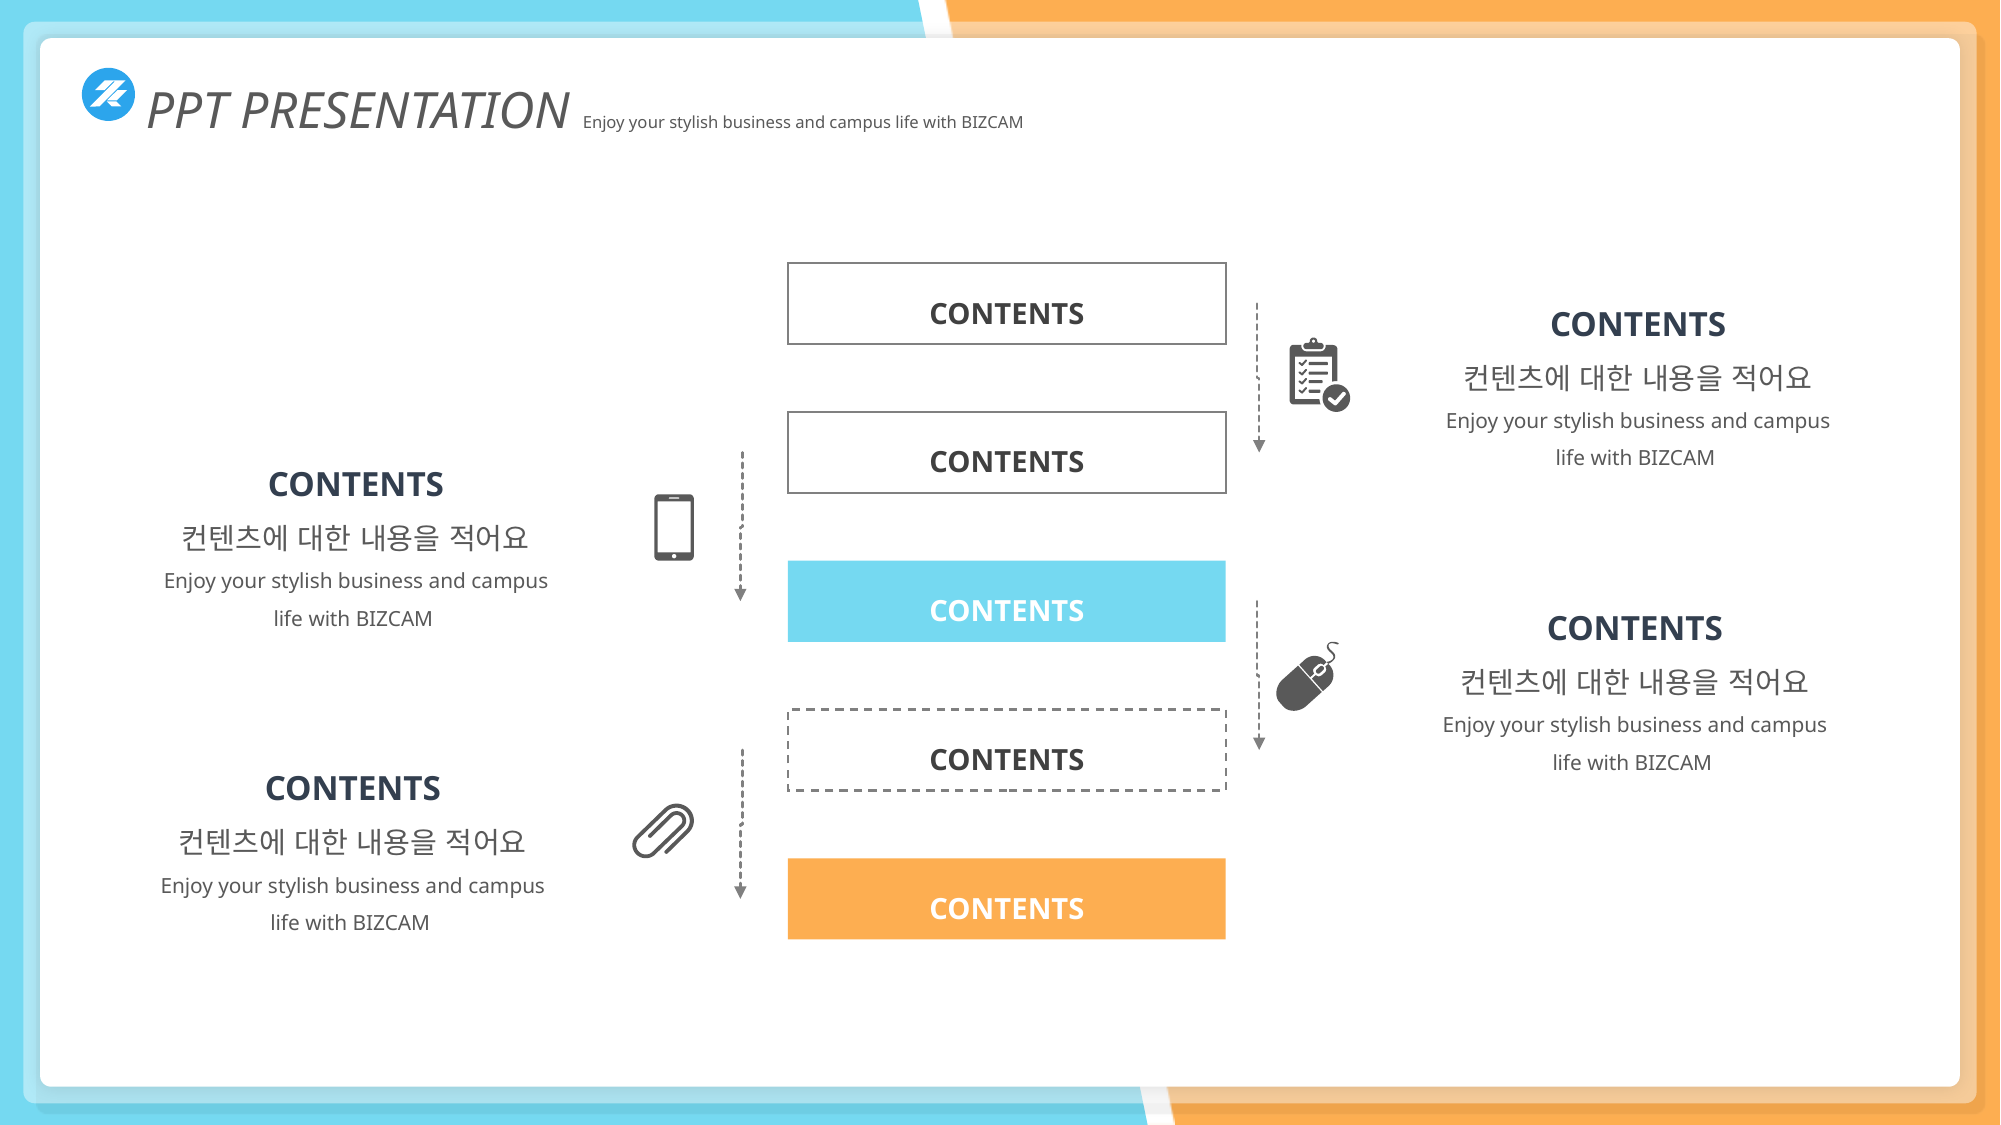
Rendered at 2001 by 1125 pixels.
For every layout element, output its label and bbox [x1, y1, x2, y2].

text_box [1276, 641, 1339, 711]
text_box [0, 0, 1977, 1125]
